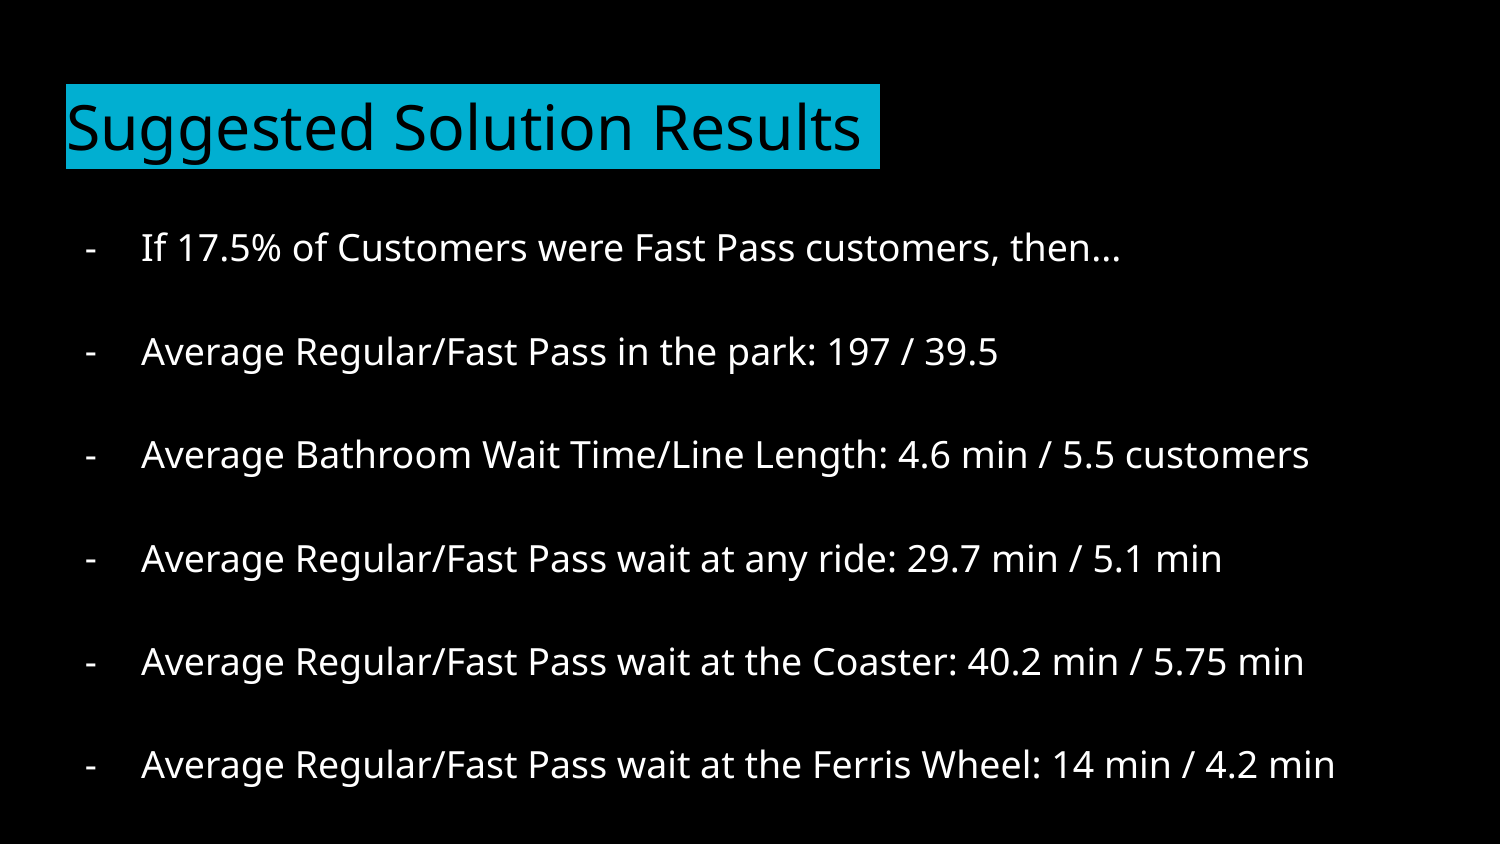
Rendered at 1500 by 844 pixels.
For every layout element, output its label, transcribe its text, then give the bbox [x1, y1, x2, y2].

title Suggested Solution Results [51, 72, 1449, 167]
list If 17.5% of Customers were Fast Pass customers, then... Average Regular/Fast Pass in the park: 197 / 39.5 Average Bathroom Wait Time/Line Length: 4.6 min / 5.5 customers Average Regular/Fast Pass wait at any ride: 29.7 min / 5.1 min Average Regular/Fast Pass wait at the Coaster: 40.2 min / 5.75 min Average Regular/Fast Pass wait at the Ferris Wheel: 14 min / 4.2 min [51, 202, 1449, 750]
